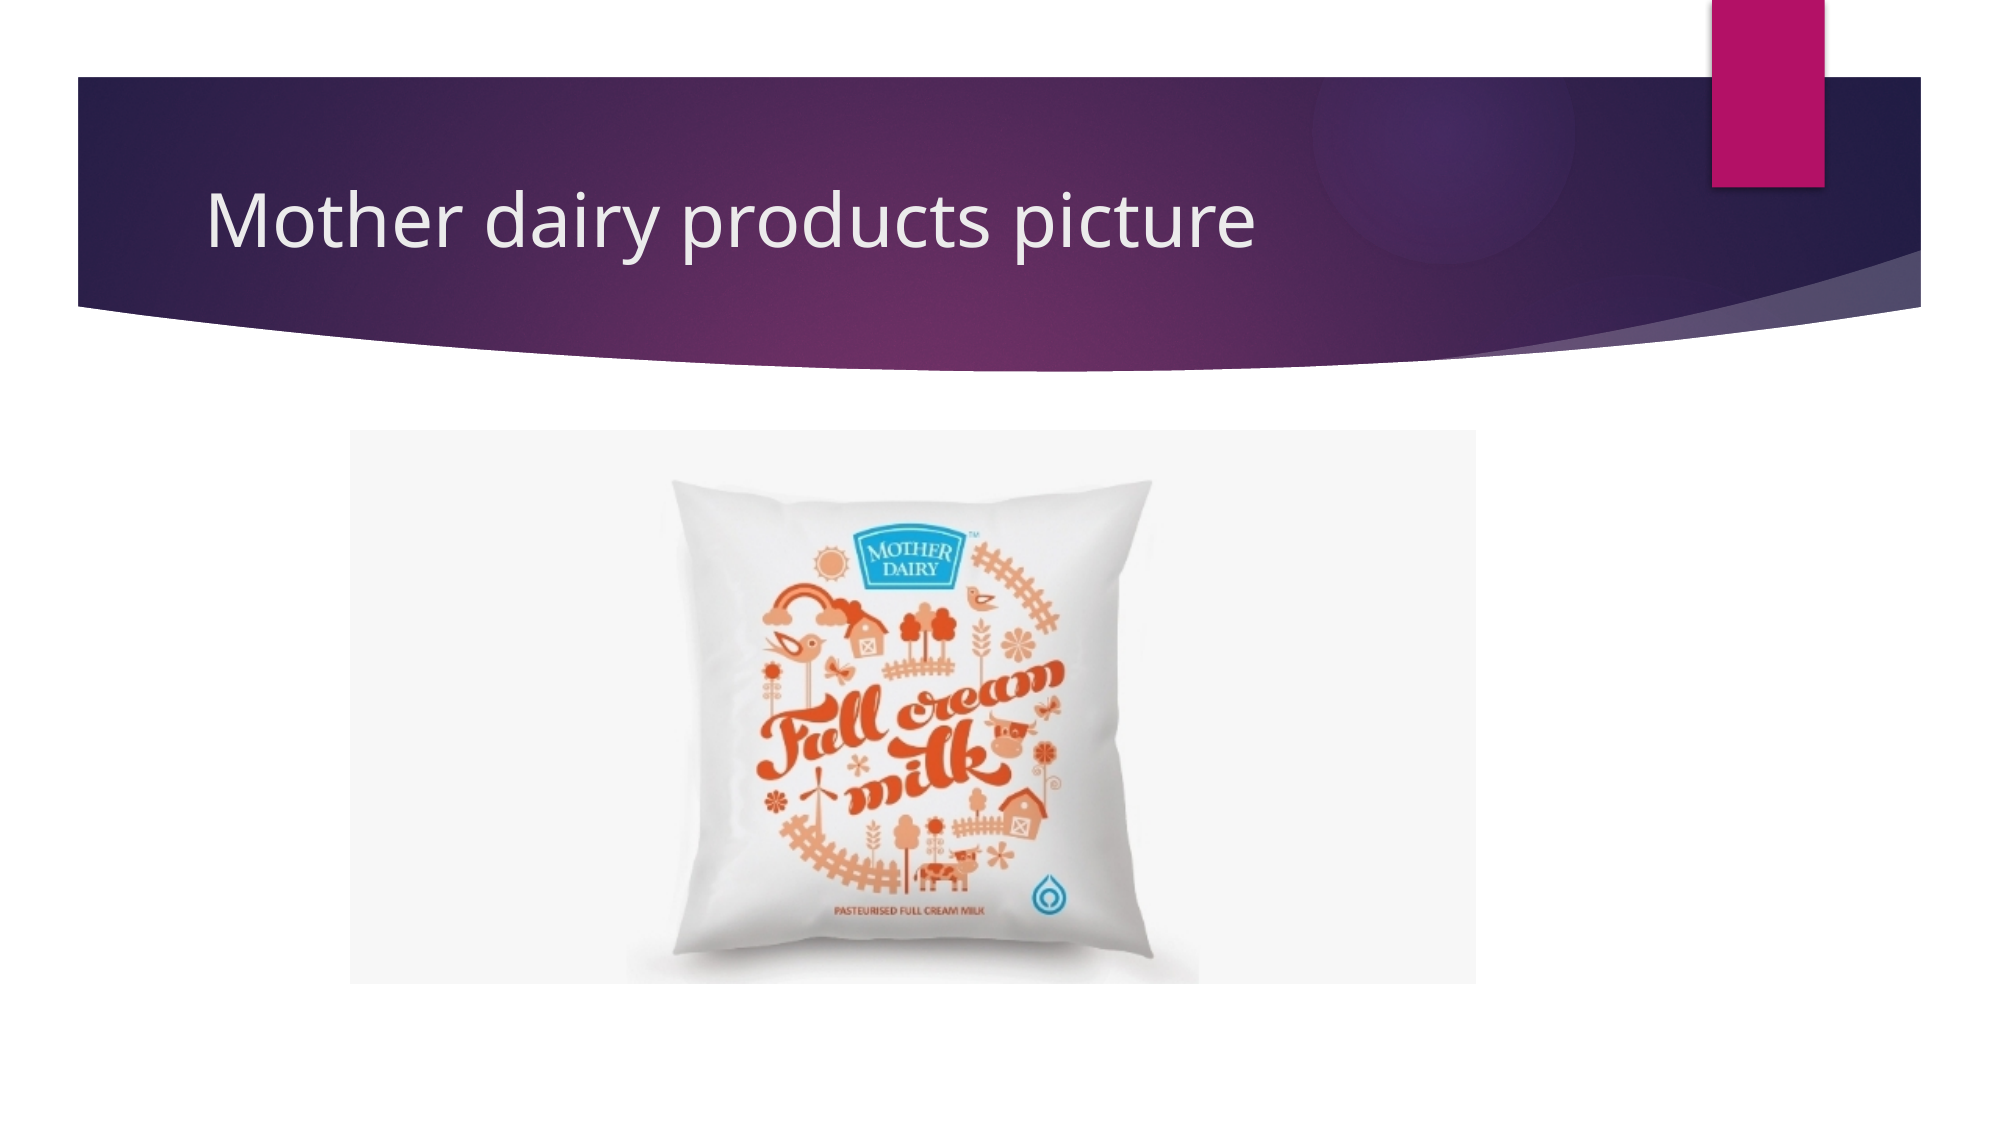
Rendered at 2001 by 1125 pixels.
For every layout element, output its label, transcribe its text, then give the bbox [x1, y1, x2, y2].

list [350, 430, 1477, 985]
title Mother dairy products picture [189, 159, 1627, 276]
